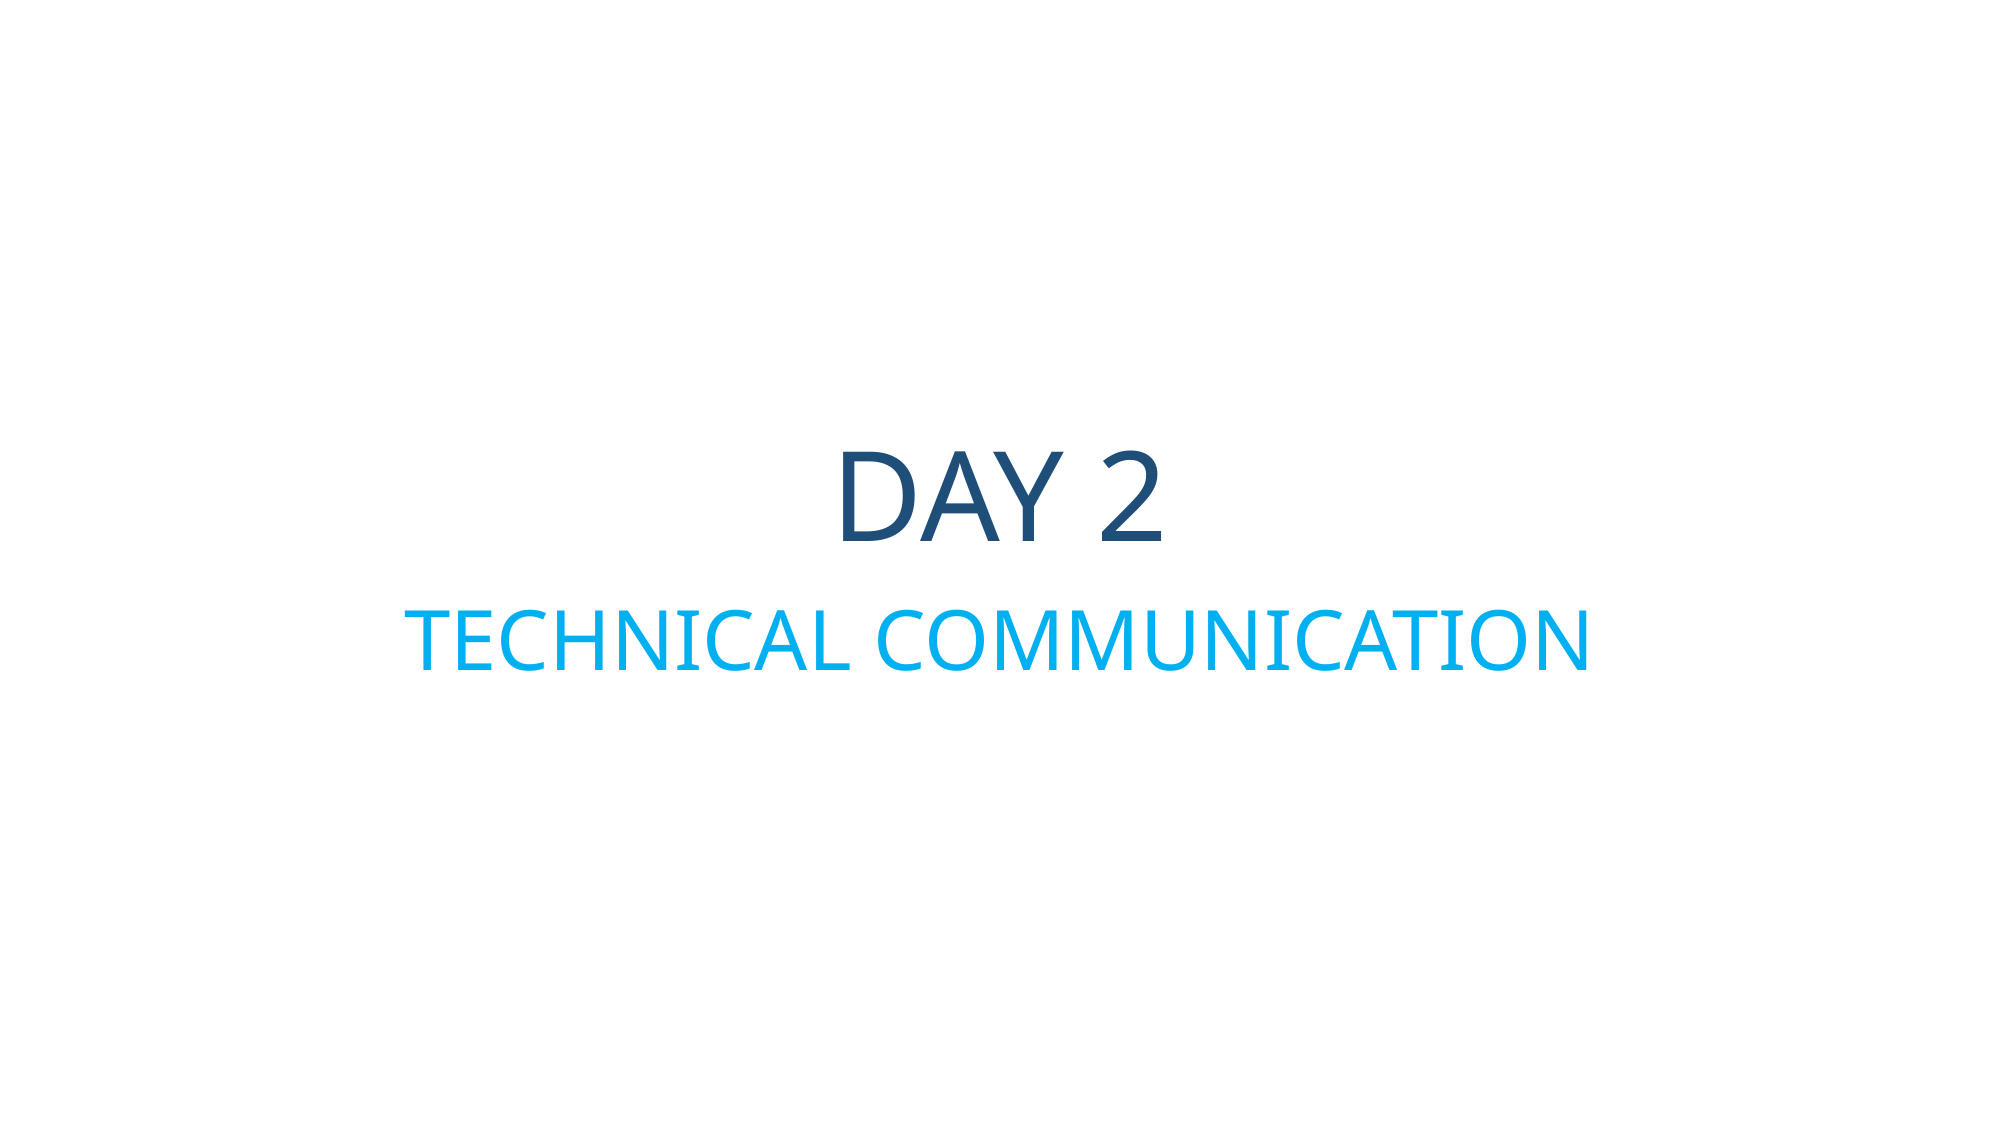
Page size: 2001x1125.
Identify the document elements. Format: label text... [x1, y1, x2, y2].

subtitle TECHNICAL COMMUNICATION [249, 590, 1750, 863]
title DAY 2 [249, 184, 1750, 576]
